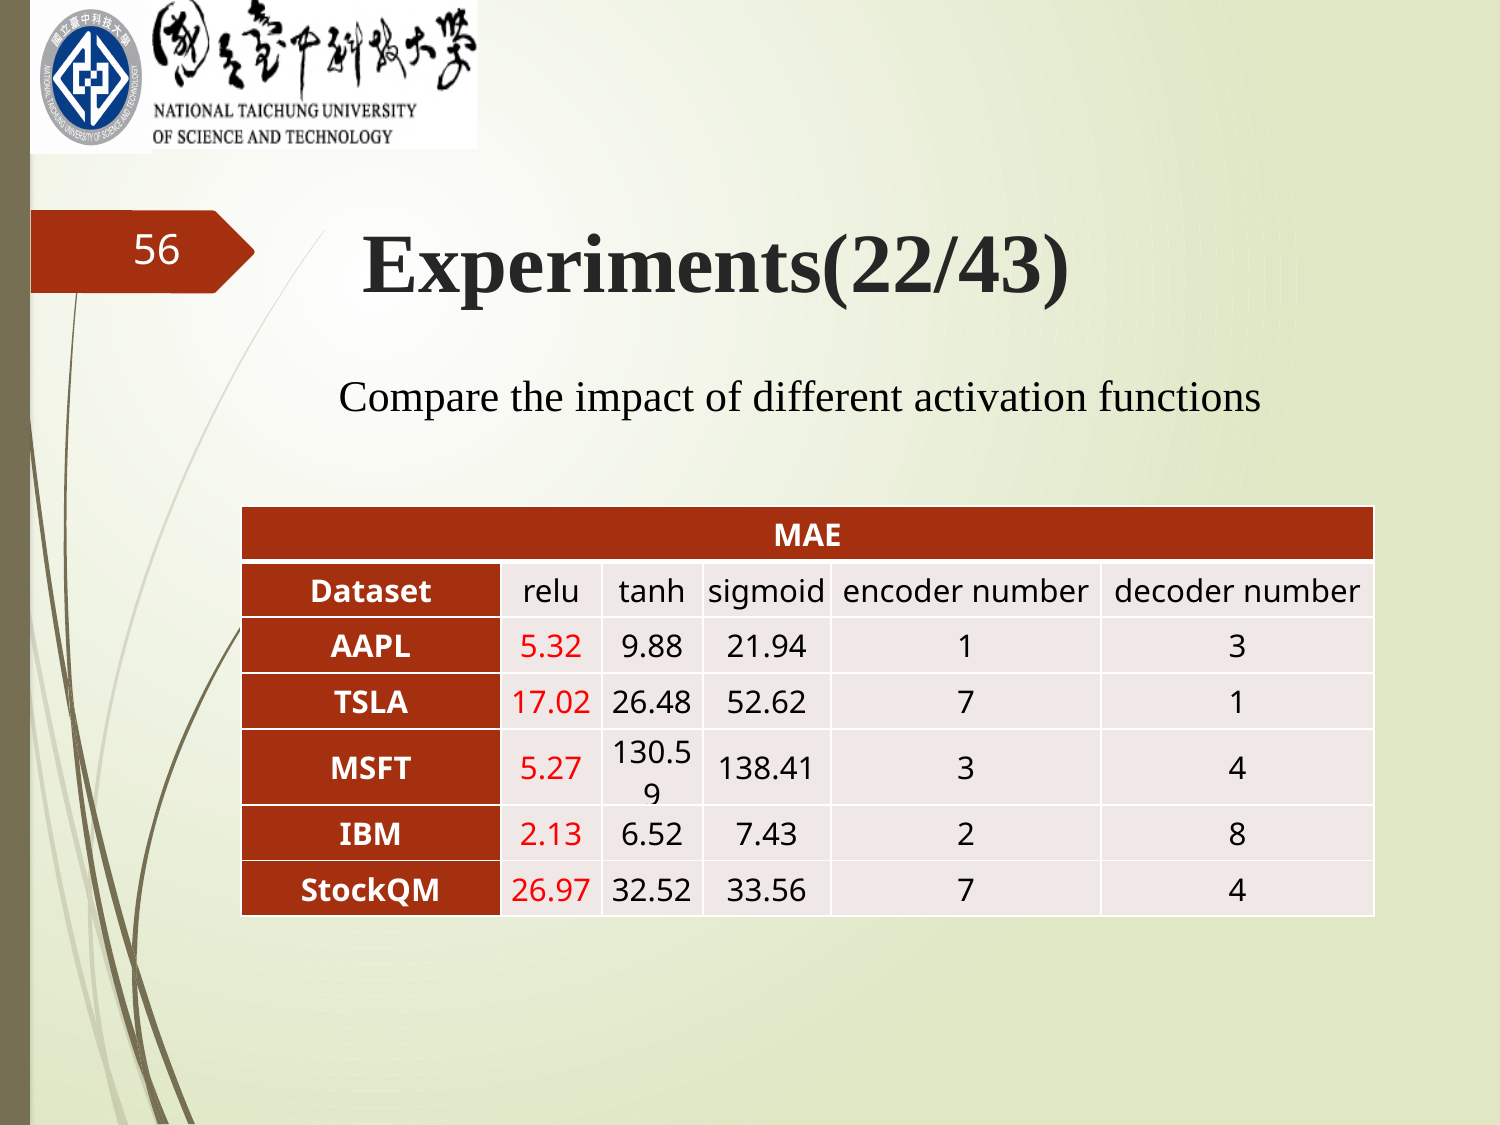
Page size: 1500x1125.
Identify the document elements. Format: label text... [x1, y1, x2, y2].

table_cell StockQM [242, 861, 500, 915]
table_cell 33.56 [704, 861, 830, 915]
table_header MAE [242, 507, 1373, 559]
table_cell 3 [832, 730, 1100, 804]
table_cell sigmoid [704, 564, 830, 616]
table_cell MSFT [242, 730, 500, 804]
table_cell 26.48 [603, 674, 702, 728]
table_cell 52.62 [704, 674, 830, 728]
table_cell 26.97 [502, 861, 601, 915]
table_cell 7 [832, 861, 1100, 915]
table_cell 8 [1102, 806, 1373, 860]
table_cell 21.94 [704, 618, 830, 672]
table_cell 4 [1102, 730, 1373, 804]
table_cell 7 [832, 674, 1100, 728]
text_box Experiments(22/43) [351, 202, 1149, 360]
picture [30, 0, 478, 154]
table_cell 130.59 [603, 730, 702, 804]
table_cell AAPL [242, 618, 500, 672]
table_cell decoder number [1102, 564, 1373, 616]
table_cell 4 [1102, 861, 1373, 915]
slide_number 56 [99, 221, 196, 282]
table_cell 7.43 [704, 806, 830, 860]
table_cell 3 [1102, 618, 1373, 672]
table_cell IBM [242, 806, 500, 860]
table_cell 1 [1102, 674, 1373, 728]
table_cell 1 [832, 618, 1100, 672]
table_cell relu [502, 564, 601, 616]
table_cell tanh [603, 564, 702, 616]
table_cell encoder number [832, 564, 1100, 616]
table_cell 32.52 [603, 861, 702, 915]
table_cell 9.88 [603, 618, 702, 672]
table_cell Dataset [242, 564, 500, 616]
table_cell 17.02 [502, 674, 601, 728]
table_cell 2 [832, 806, 1100, 860]
table_cell 5.32 [502, 618, 601, 672]
table_cell 138.41 [704, 730, 830, 804]
table_cell 5.27 [502, 730, 601, 804]
text_box Compare the impact of different activation functions [323, 360, 1500, 428]
table_cell 6.52 [603, 806, 702, 860]
table_cell 2.13 [502, 806, 601, 860]
table_cell TSLA [242, 674, 500, 728]
